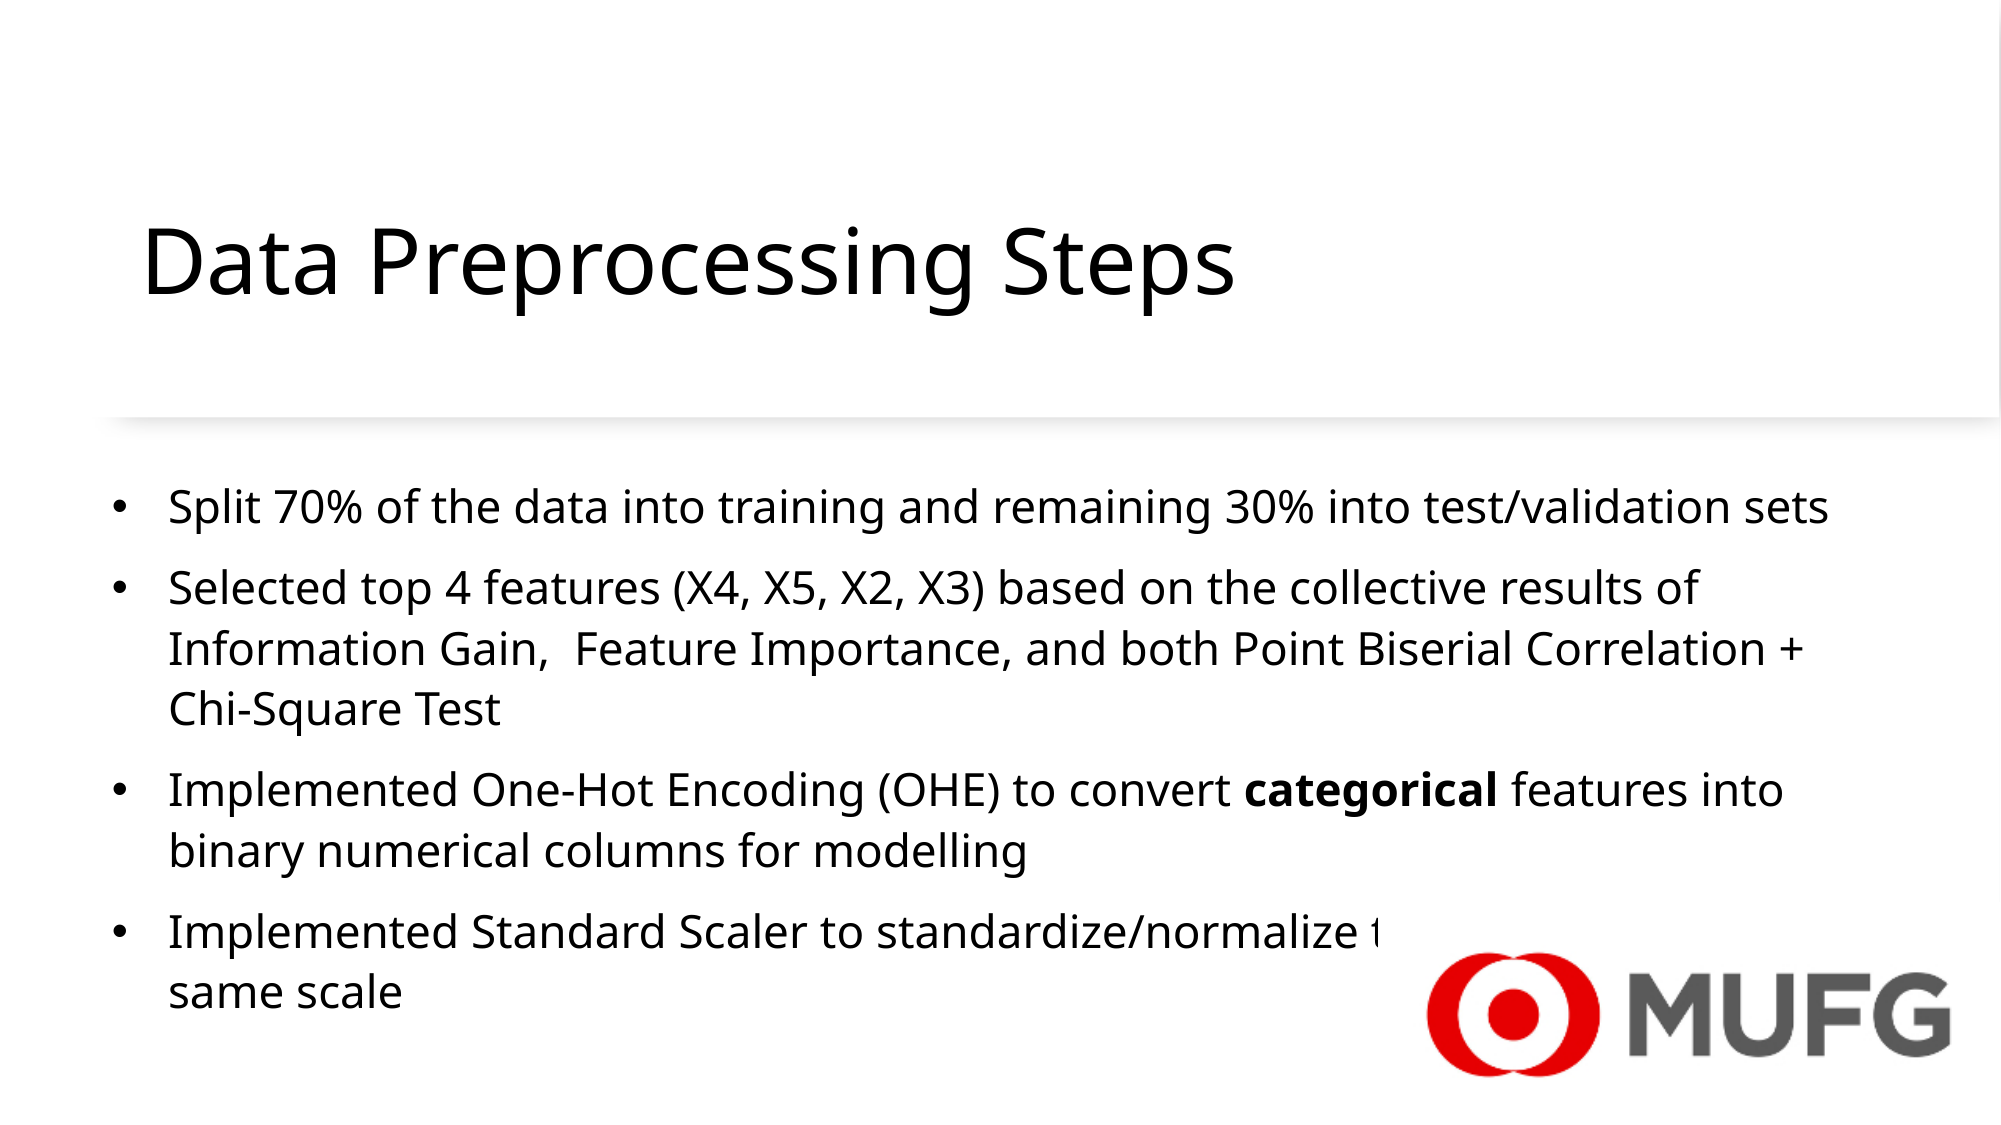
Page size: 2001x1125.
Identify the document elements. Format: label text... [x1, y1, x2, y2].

list Split 70% of the data into training and remaining 30% into test/validation sets Selected top 4 features (X4, X5, X2, X3) based on the collective results of Information Gain, Feature Importance, and both Point Biserial Correlation + Chi-Square Test Implemented One-Hot Encoding (OHE) to convert categorical features into binary numerical columns for modelling Implemented Standard Scaler to standardize/normalize the data to fit on the same scale [96, 464, 1913, 1090]
title Data Preprocessing Steps [124, 140, 1828, 376]
picture [1378, 902, 2000, 1125]
